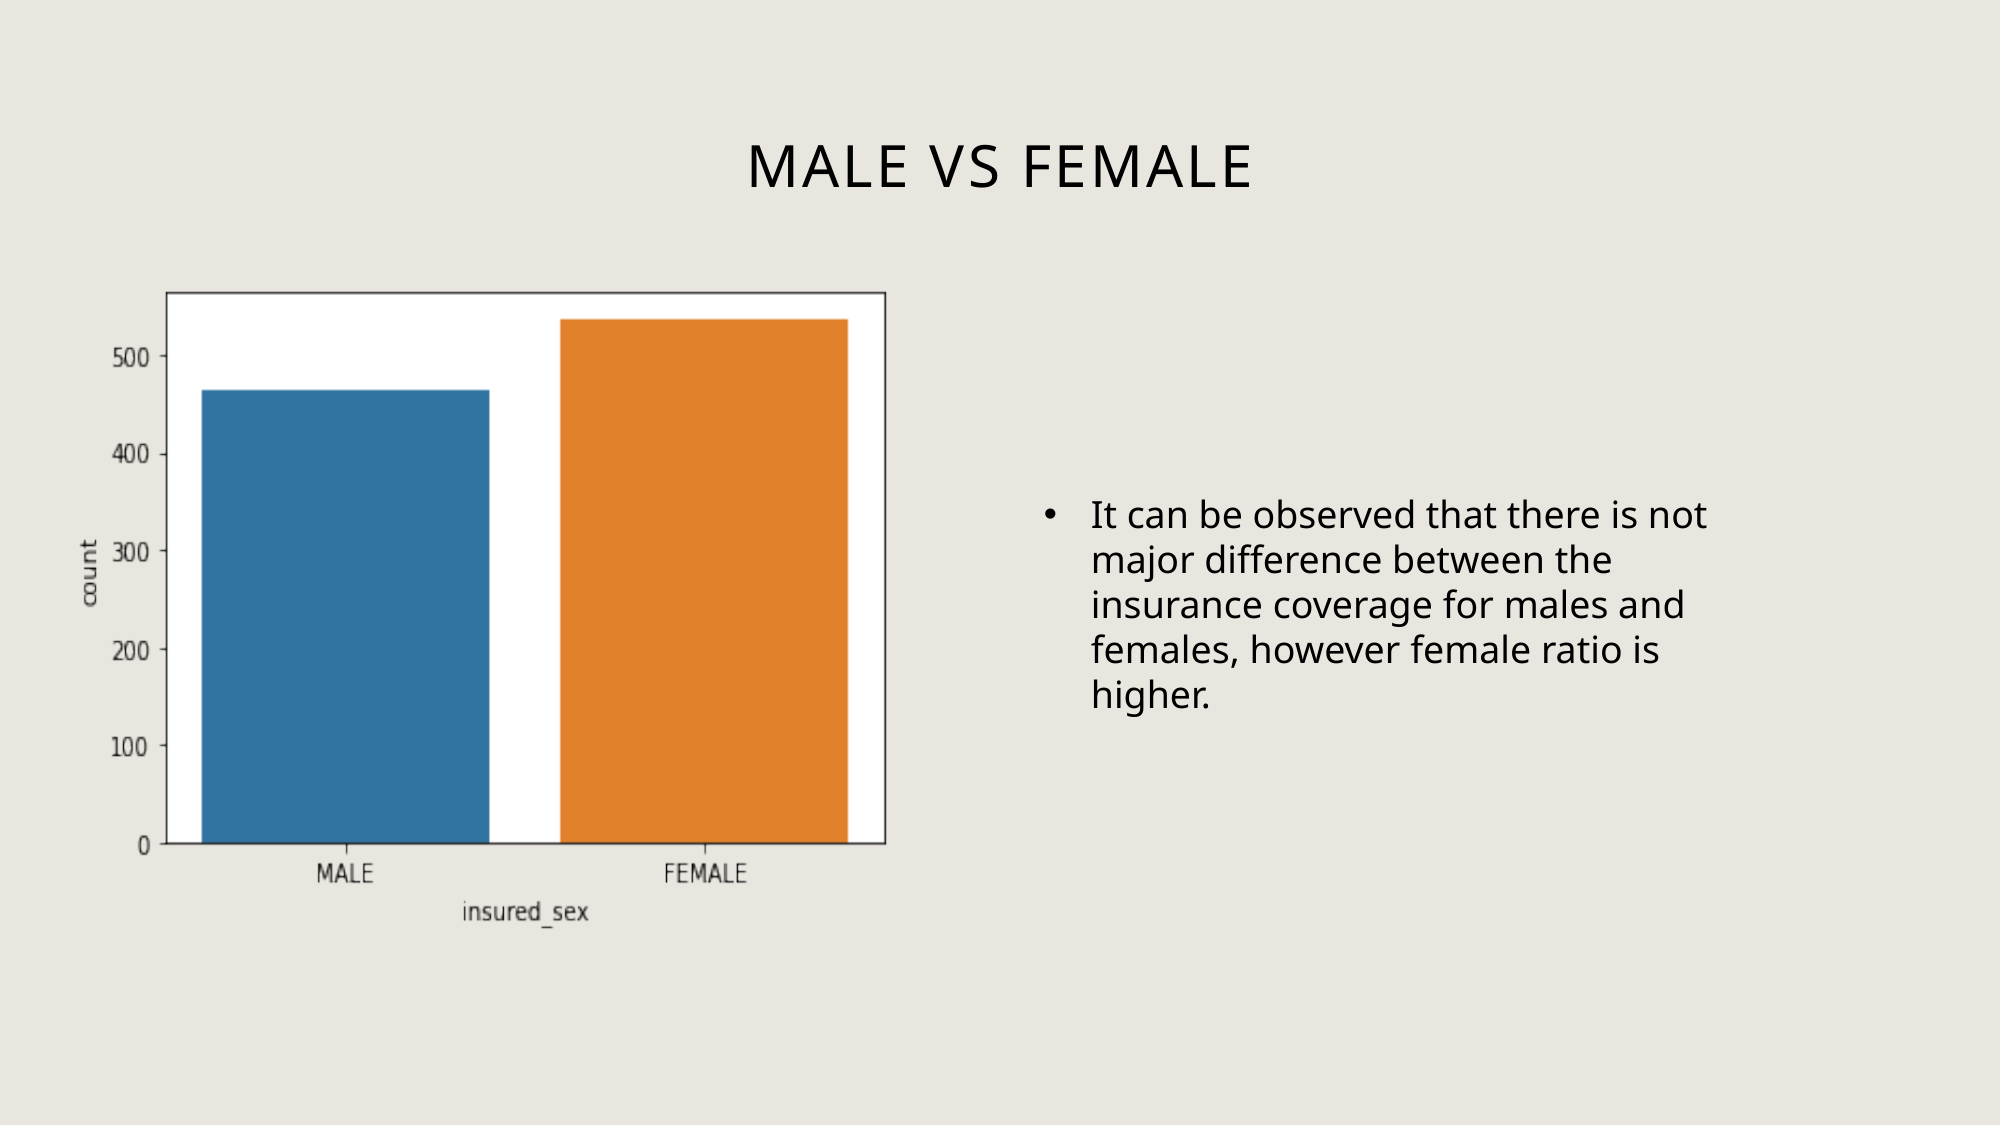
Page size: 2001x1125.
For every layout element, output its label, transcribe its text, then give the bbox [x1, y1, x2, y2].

picture [65, 277, 900, 942]
title Male vs Female [137, 59, 1863, 278]
text_box It can be observed that there is not major difference between the insurance coverage for males and females, however female ratio is higher. [1029, 483, 1789, 859]
